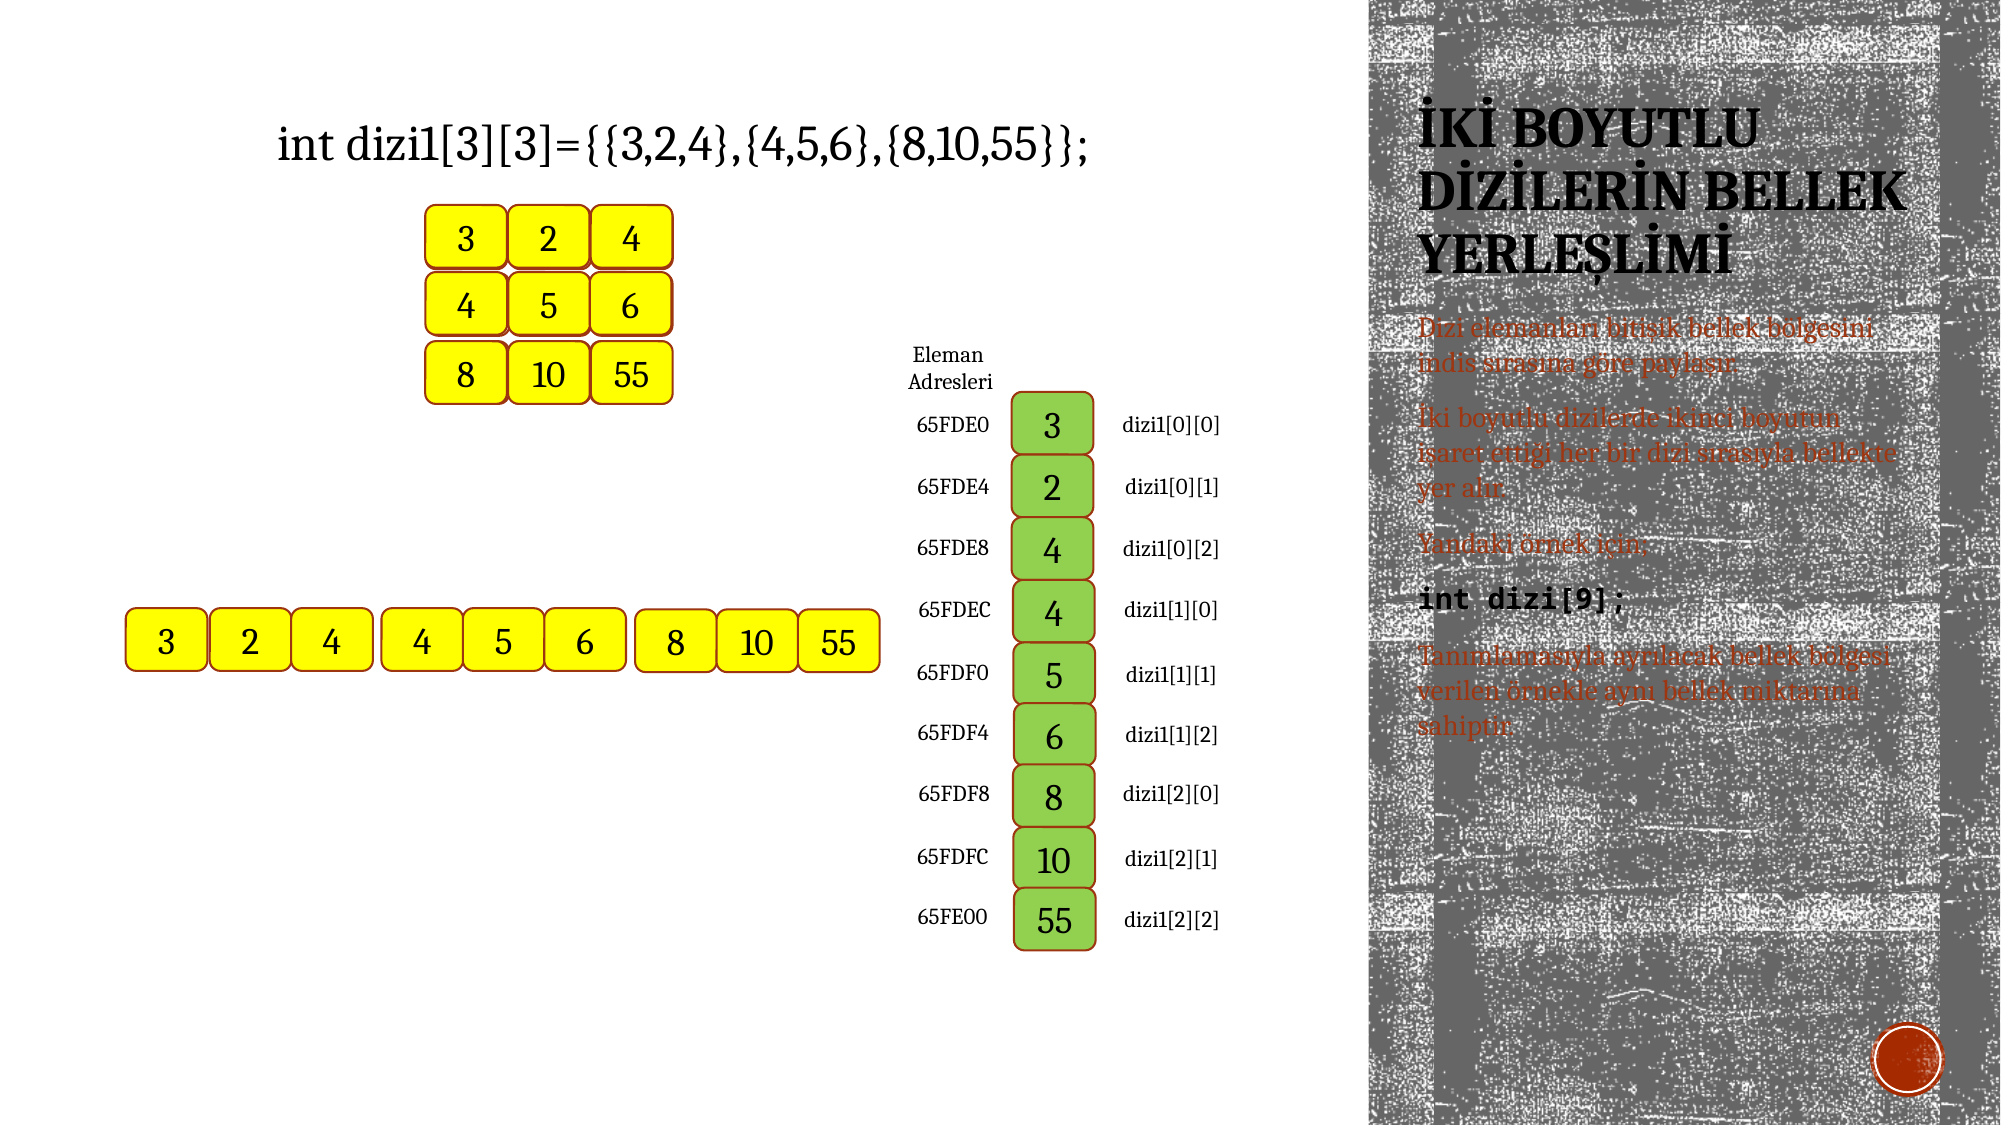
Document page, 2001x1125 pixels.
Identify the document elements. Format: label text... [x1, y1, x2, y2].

text_box dizi1[2][2] [1109, 897, 1236, 940]
text_box 10 [507, 340, 590, 405]
text_box 6 [1012, 702, 1097, 765]
text_box dizi1[2][0] [1108, 771, 1236, 814]
text_box 2 [506, 203, 590, 269]
text_box 65FDE0 [902, 402, 1005, 445]
text_box dizi1[1][0] [1109, 586, 1235, 629]
text_box 4 [1011, 578, 1096, 643]
text_box 55 [1012, 886, 1097, 952]
text_box 5 [1012, 641, 1097, 704]
text_box 65FDEC [904, 586, 1007, 629]
text_box 55 [589, 340, 674, 405]
text_box 3 [1010, 390, 1095, 454]
text_box int dizi1[3][3]={{3,2,4},{4,5,6},{8,10,55}}; [125, 102, 1242, 178]
text_box 8 [424, 340, 507, 405]
text_box 4 [589, 203, 674, 269]
text_box dizi1[2][1] [1110, 836, 1234, 879]
text_box 65FDE8 [902, 525, 1005, 568]
text_box 6 [588, 270, 673, 336]
text_box 65FDF8 [904, 771, 1005, 814]
text_box 4 [1010, 516, 1095, 580]
text_box 65FE00 [903, 894, 1003, 937]
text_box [637, 611, 878, 670]
text_box 65FDFC [902, 834, 1004, 877]
text_box 10 [1012, 825, 1097, 889]
text_box 8 [1011, 763, 1096, 827]
text_box 65FDF0 [902, 649, 1004, 692]
text_box 65FDE4 [903, 463, 1005, 507]
list Dizi elemanları bitişik bellek bölgesini indis sırasına göre paylaşır. İki boyutlu dizilerde ikinci boyutun işaret ettiği her bir dizi sırasıyla bellekte yer alır. Yandaki örnek için; int dizi[9]; Tanımlamasıyla ayrılacak bellek bölgesi verilen örnekle aynı bellek miktarına sahiptir. [1402, 300, 1928, 1014]
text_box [128, 610, 371, 669]
text_box 5 [507, 270, 590, 336]
text_box 3 [424, 203, 507, 269]
text_box dizi1[0][1] [1110, 464, 1236, 507]
text_box Eleman Adresleri [893, 332, 1009, 402]
text_box 65FDF4 [903, 710, 1004, 753]
text_box dizi1[1][2] [1110, 712, 1235, 755]
title İKİ BOYUTLU DİZİLERİN Bellek Yerleşlimi [1402, 57, 1928, 294]
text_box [383, 610, 624, 669]
text_box dizi1[0][0] [1107, 401, 1236, 444]
text_box dizi1[0][2] [1108, 526, 1236, 569]
text_box 4 [424, 270, 508, 336]
text_box 2 [1010, 453, 1095, 517]
text_box dizi1[1][1] [1111, 651, 1233, 695]
